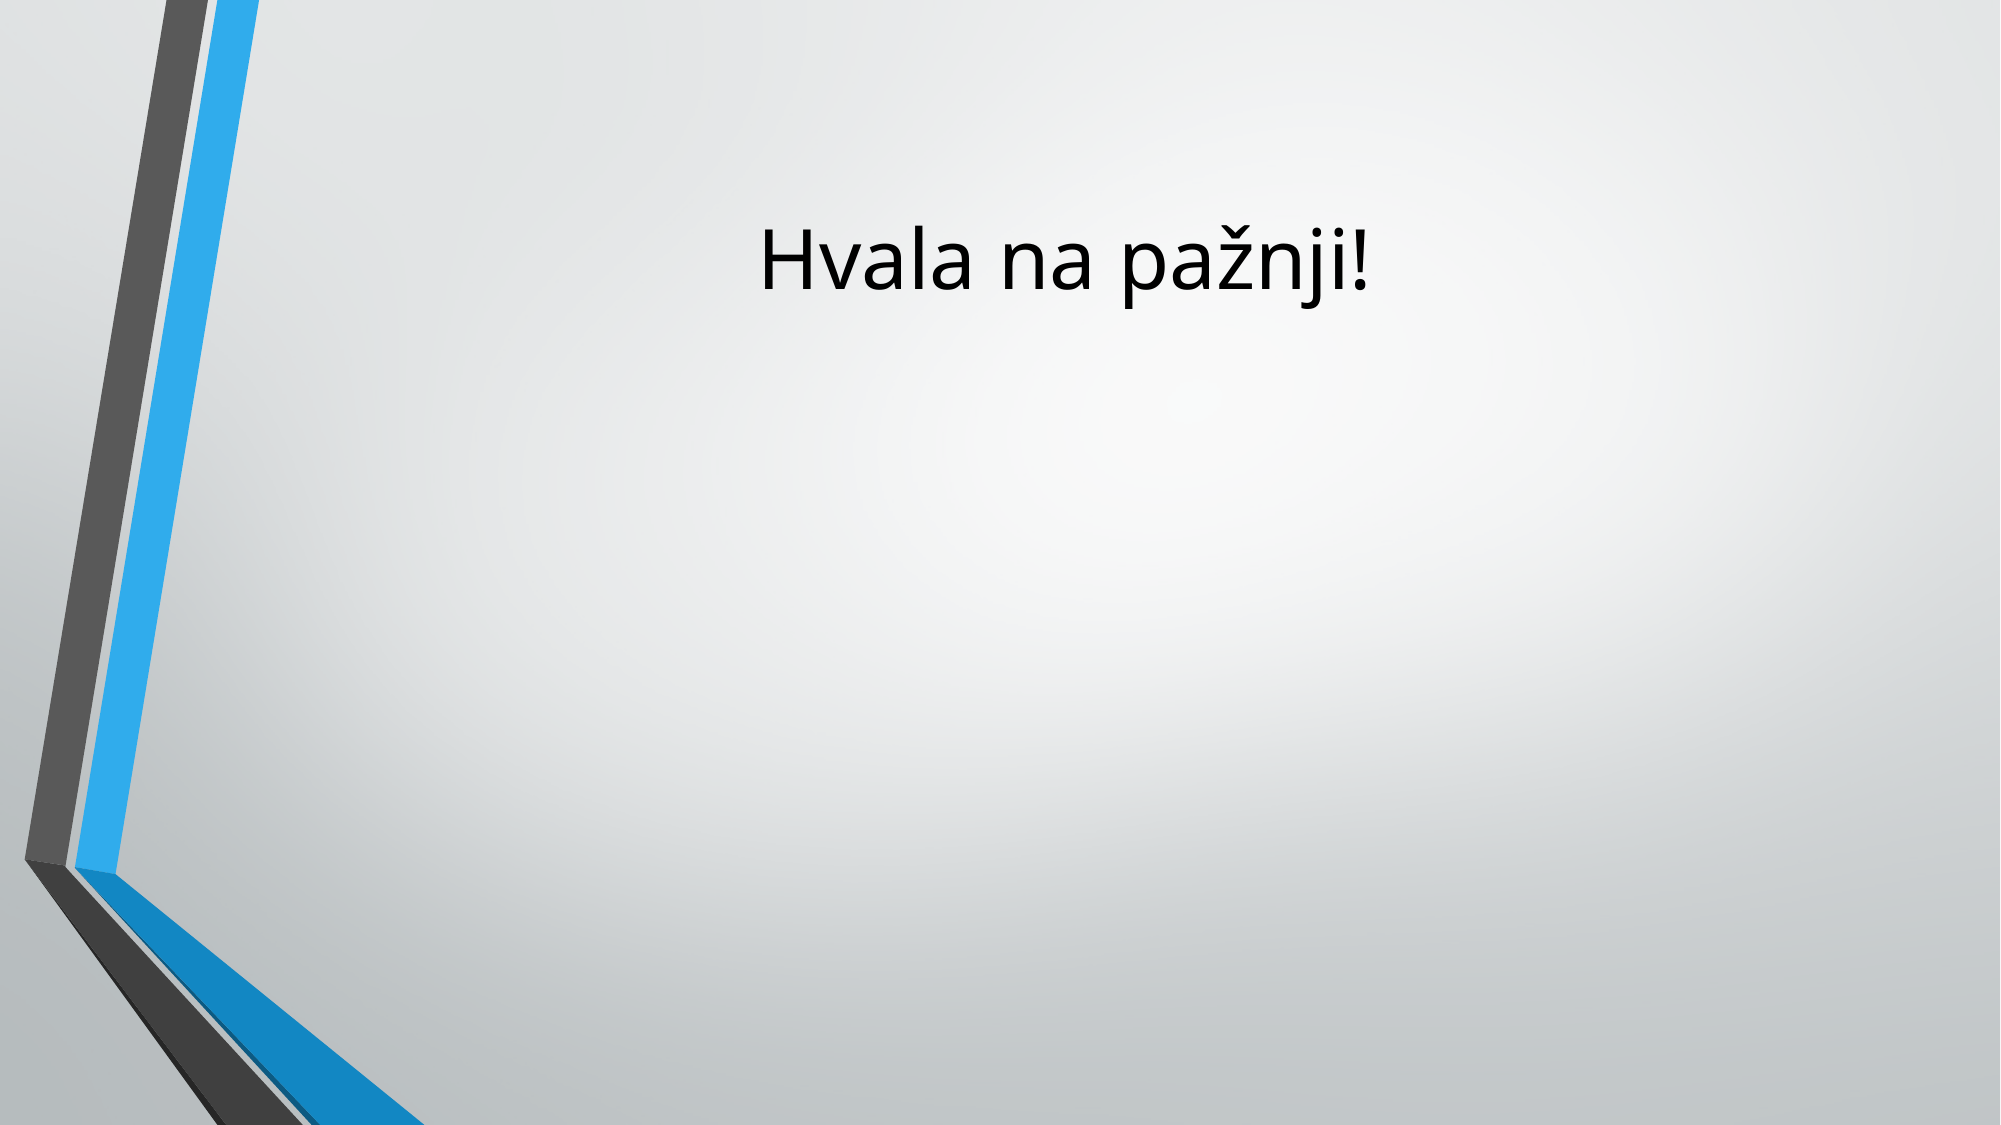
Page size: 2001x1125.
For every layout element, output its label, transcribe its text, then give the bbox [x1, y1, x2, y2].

title Hvala na pažnji! [243, 112, 1887, 400]
